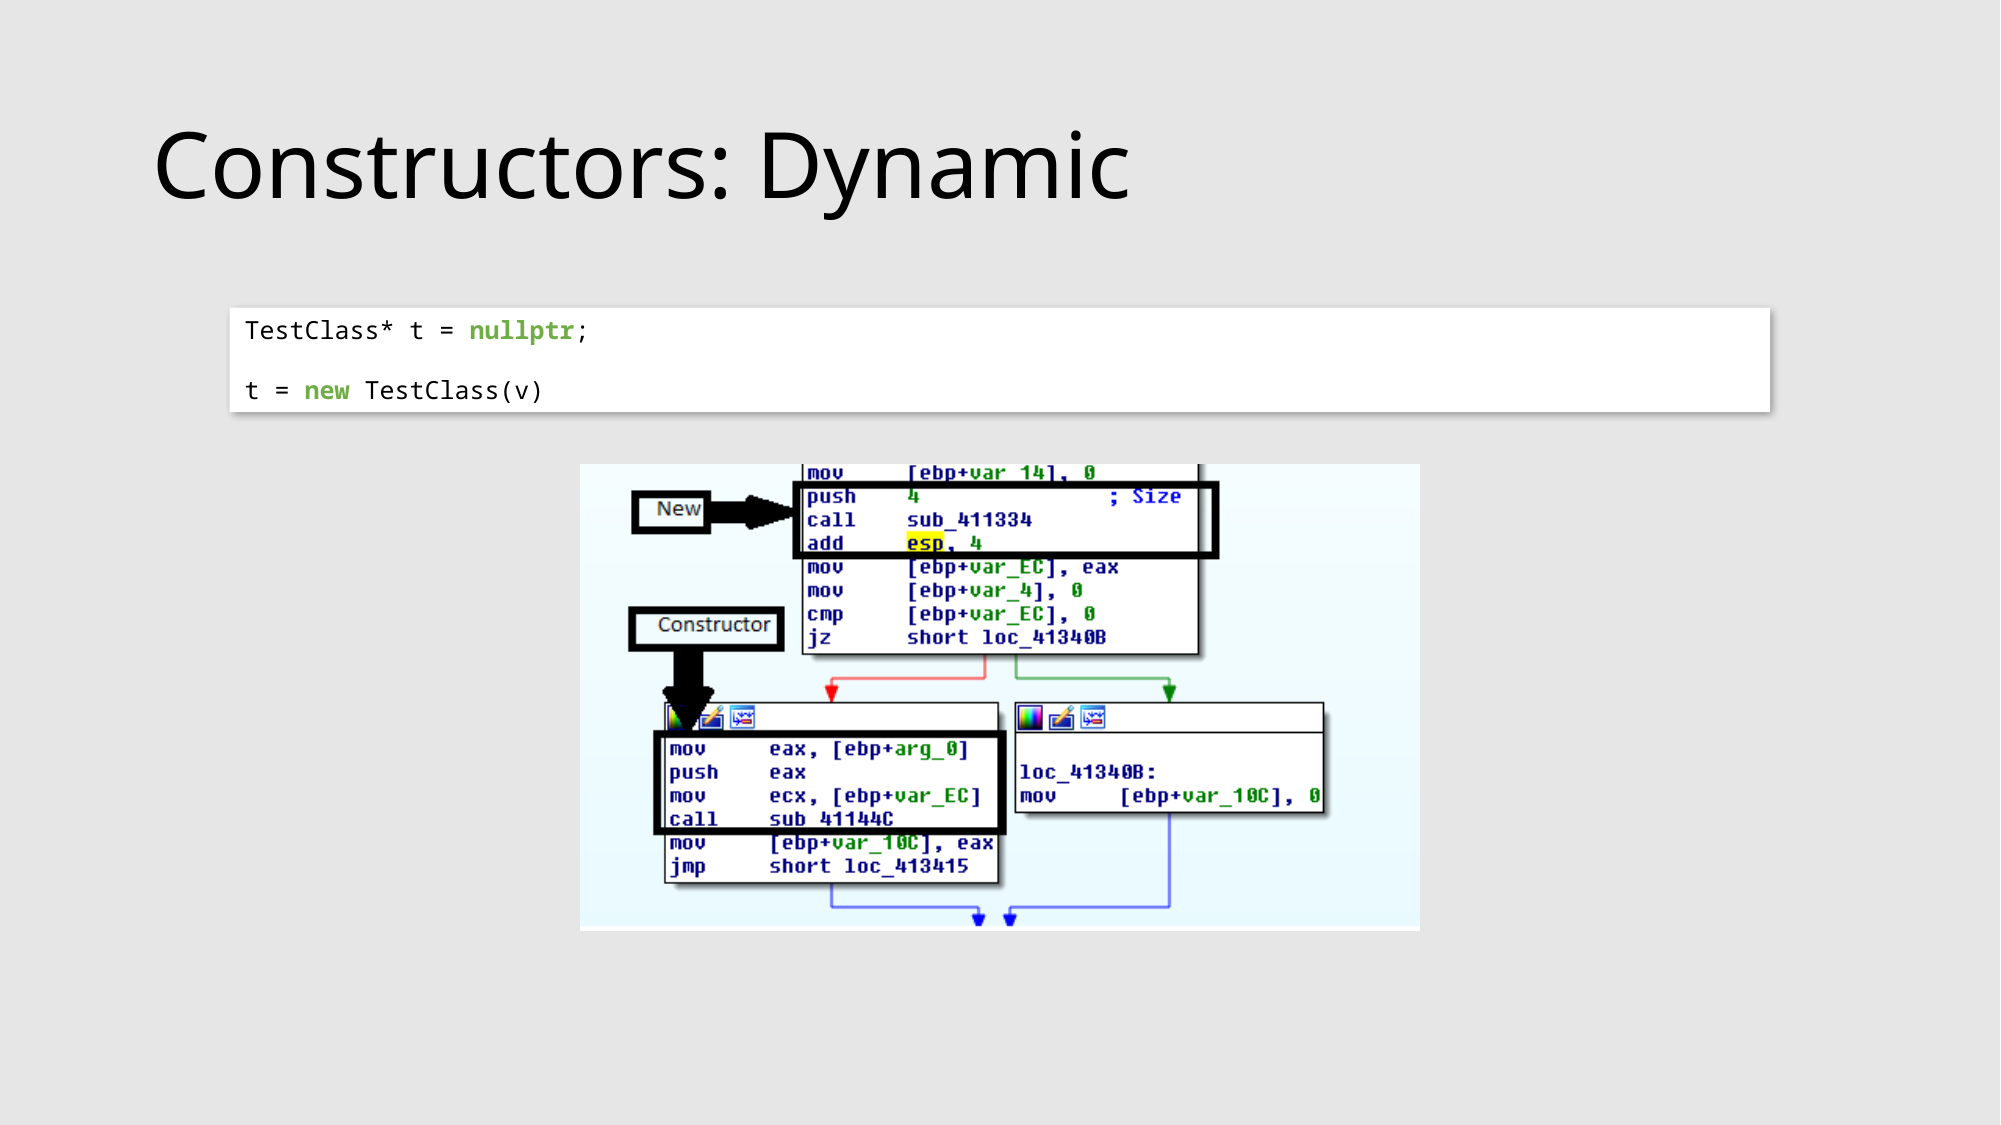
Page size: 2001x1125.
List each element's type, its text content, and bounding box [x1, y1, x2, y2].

title Constructors: Dynamic [137, 59, 1863, 278]
text_box TestClass* t = nullptr; t = new TestClass(v) [229, 307, 1771, 413]
picture [580, 464, 1420, 931]
